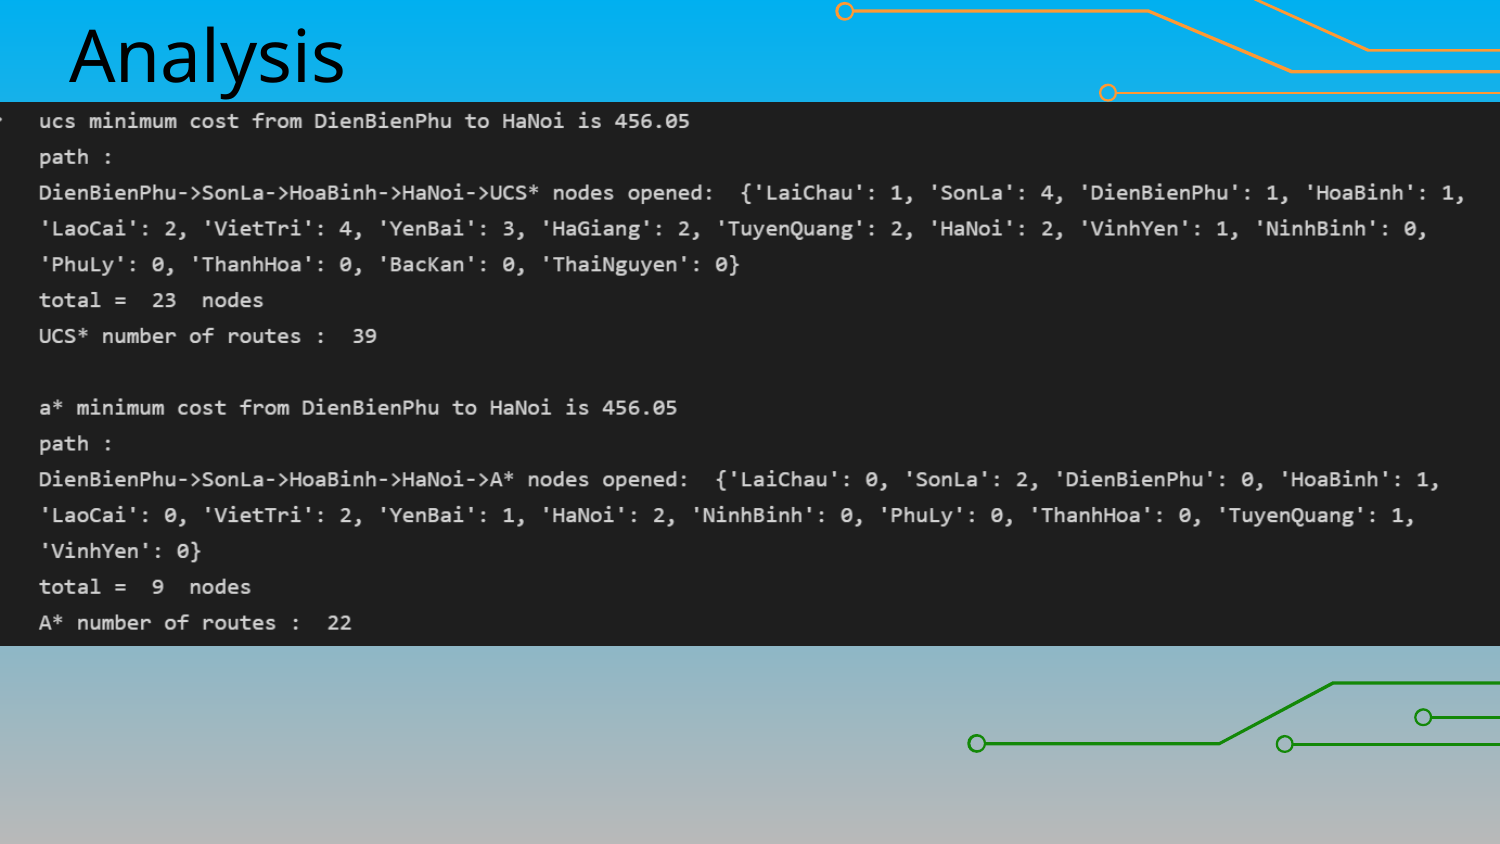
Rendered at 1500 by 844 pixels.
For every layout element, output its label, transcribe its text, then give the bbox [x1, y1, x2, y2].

picture [0, 102, 1500, 646]
text_box Analysis [54, 0, 565, 89]
